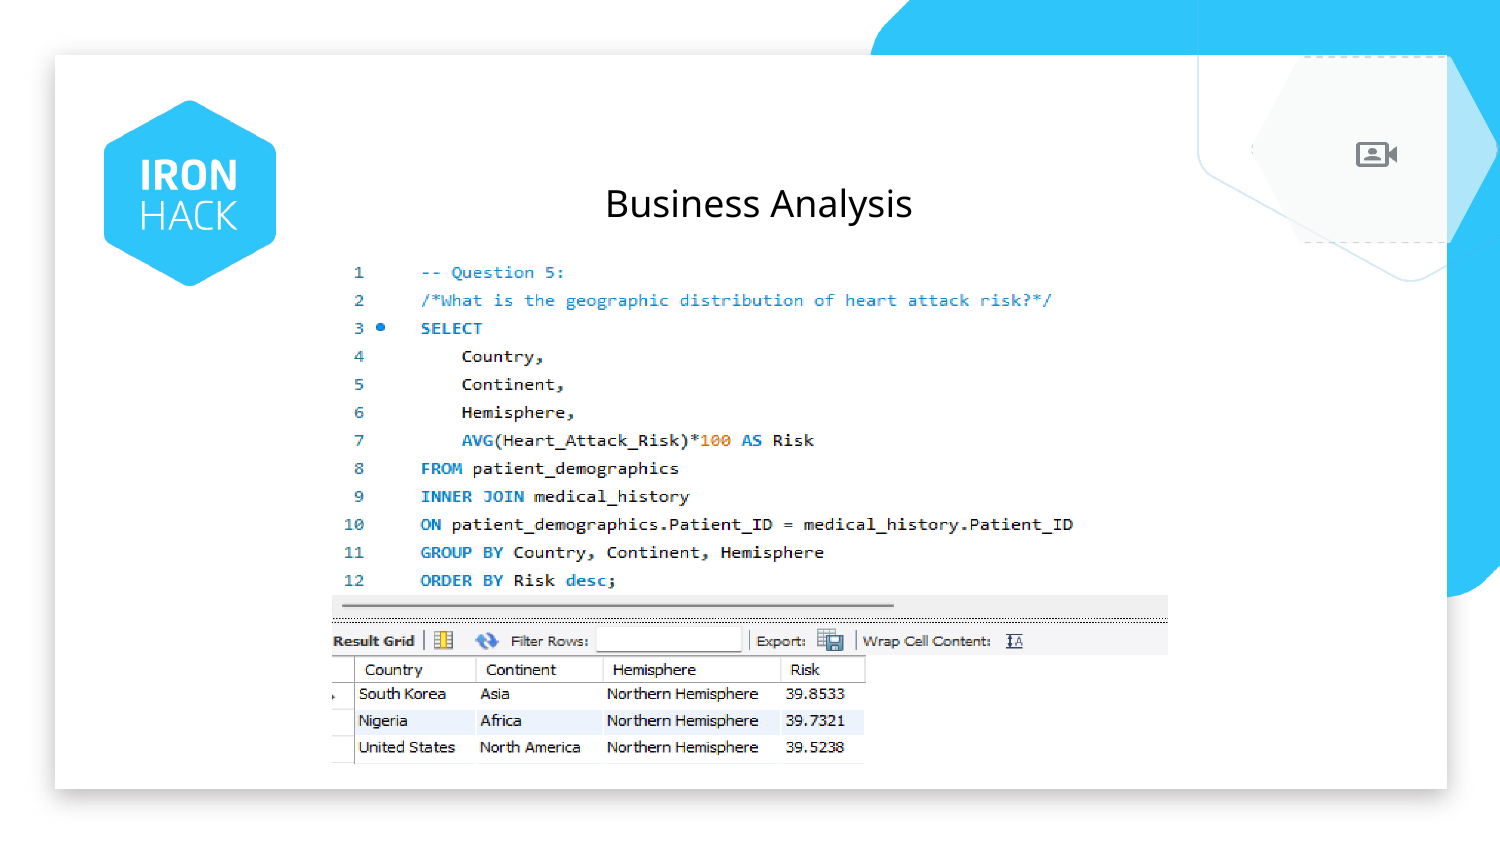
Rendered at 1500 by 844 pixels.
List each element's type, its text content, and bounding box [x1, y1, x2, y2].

picture [0, 0, 1500, 844]
text_box Business Analysis [323, 147, 1191, 241]
